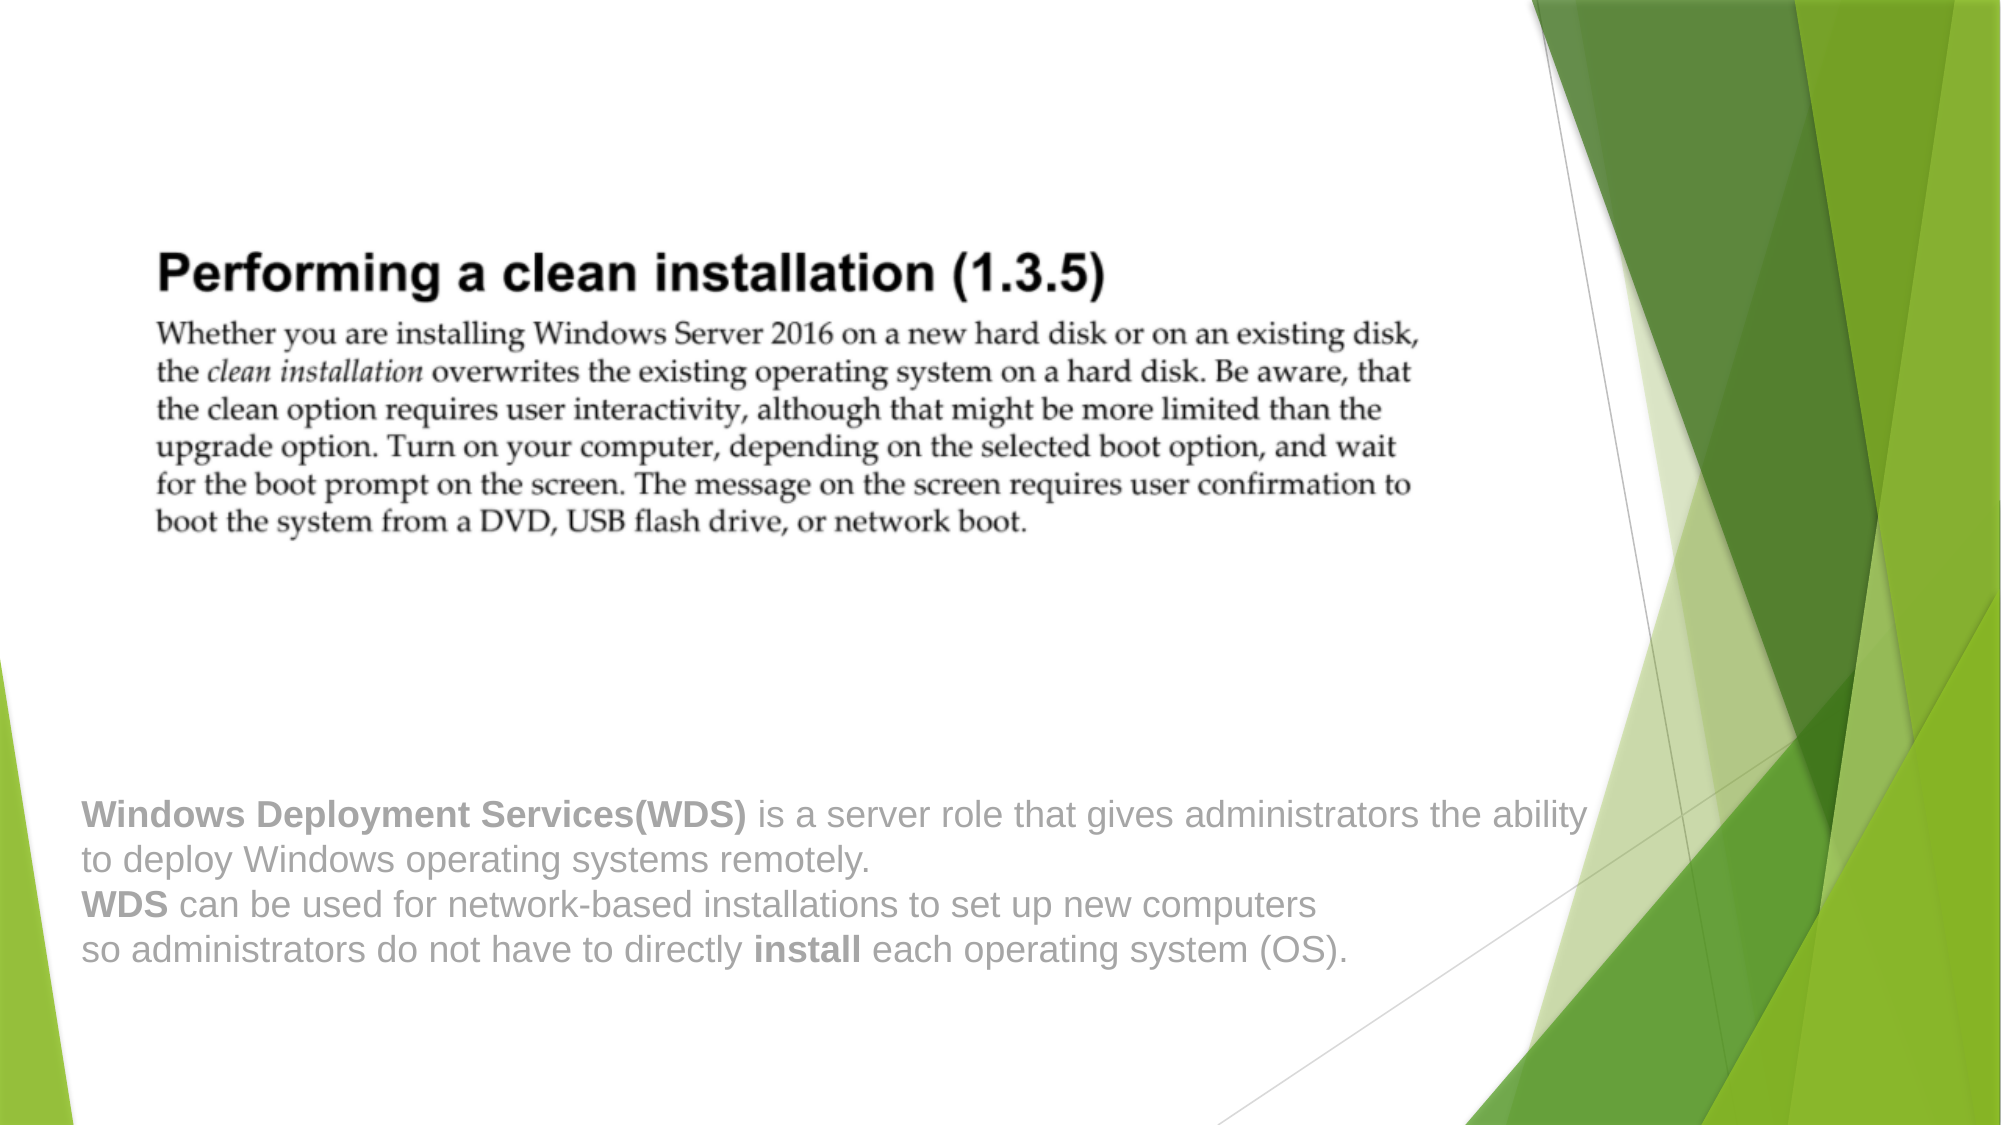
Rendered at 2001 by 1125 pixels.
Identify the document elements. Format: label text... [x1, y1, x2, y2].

text_box Windows Deployment Services(WDS) is a server role that gives administrators the ability to deploy Windows operating systems remotely. WDS can be used for network-based installations to set up new computers so administrators do not have to directly install each operating system (OS). [66, 782, 1604, 977]
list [130, 227, 1432, 563]
